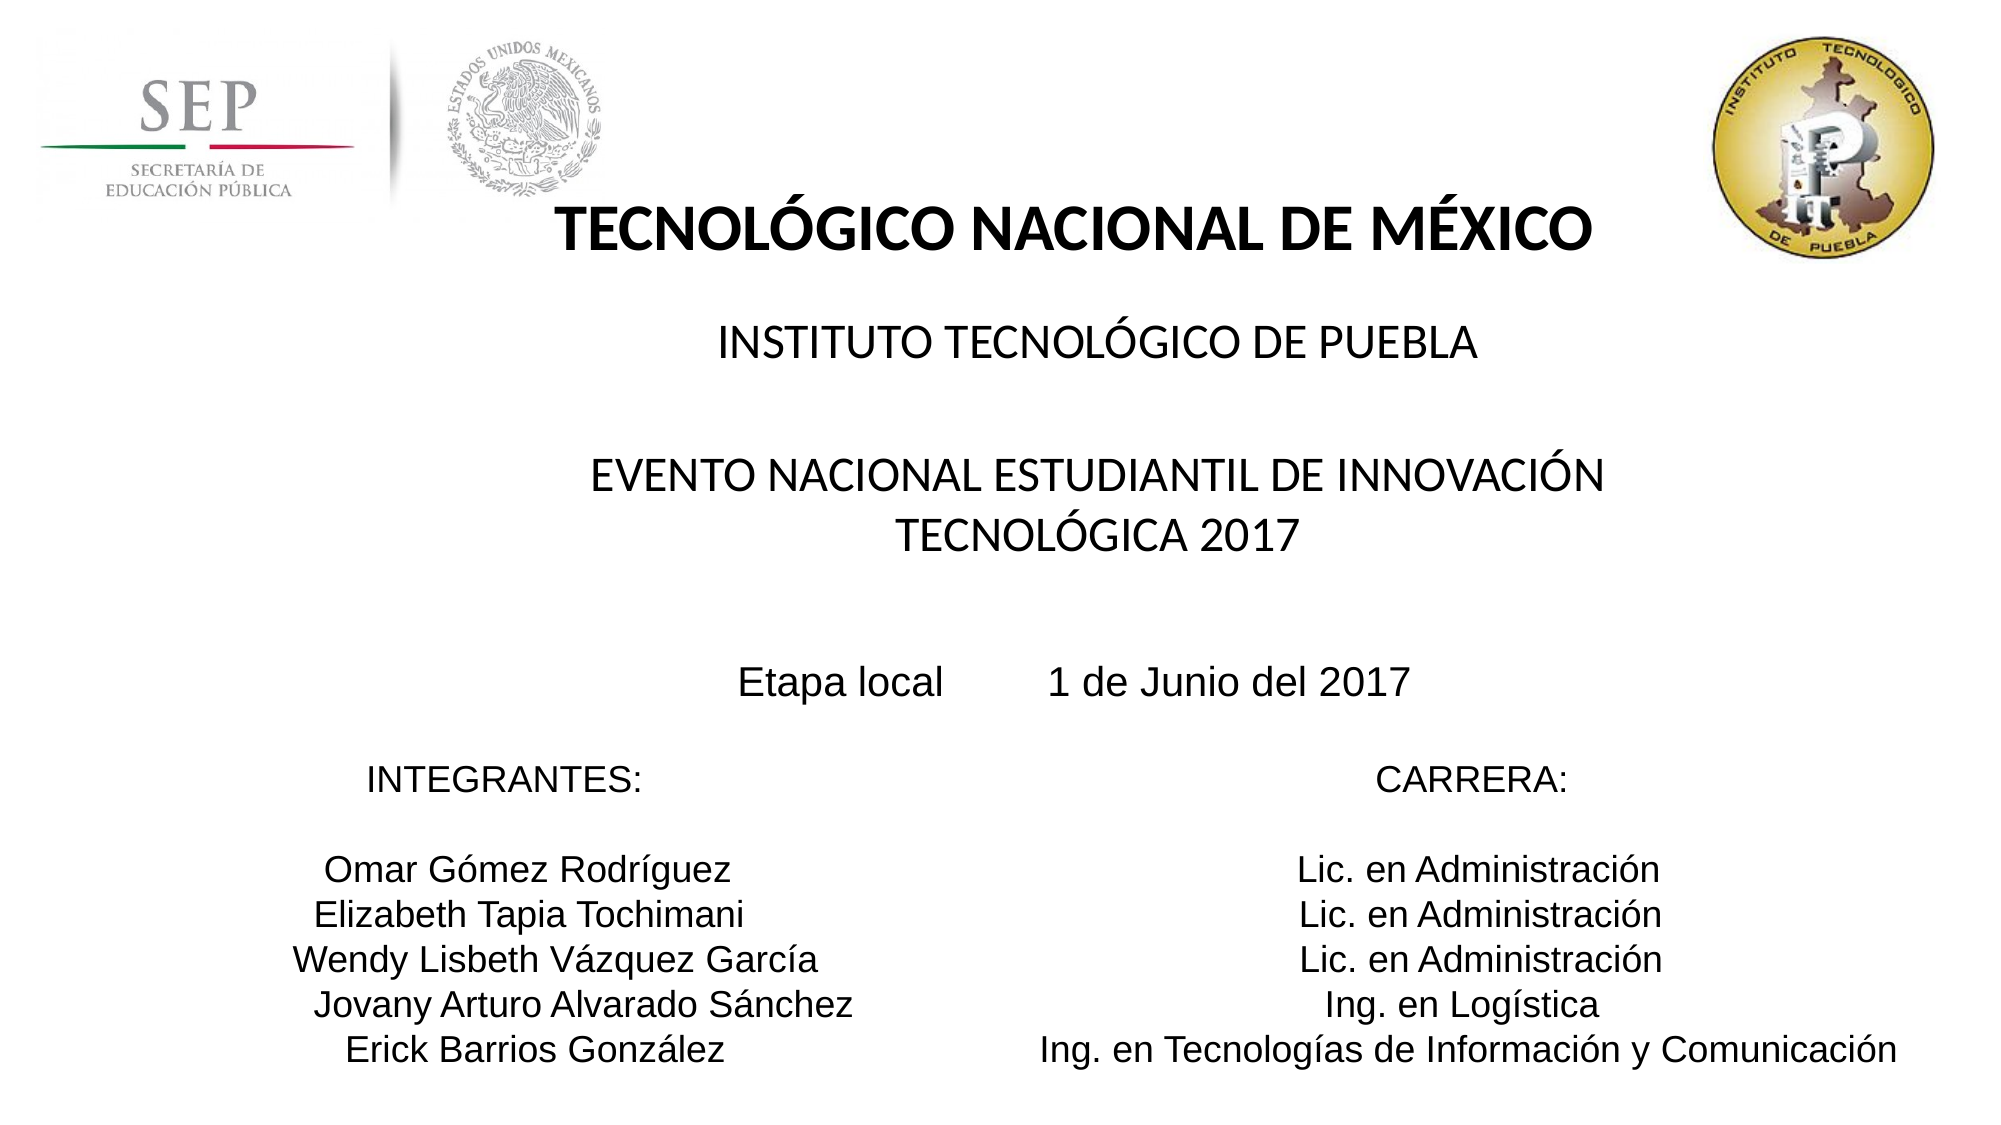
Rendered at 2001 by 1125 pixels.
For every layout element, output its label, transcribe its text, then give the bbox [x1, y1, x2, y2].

text_box INSTITUTO TECNOLÓGICO DE PUEBLA [702, 301, 1494, 377]
text_box EVENTO NACIONAL ESTUDIANTIL DE INNOVACIÓN TECNOLÓGICA 2017 [505, 434, 1691, 570]
picture [1702, 28, 1941, 264]
text_box TECNOLÓGICO NACIONAL DE MÉXICO [539, 176, 1611, 272]
text_box Etapa local 1 de Junio del 2017 INTEGRANTES: CARRERA: Omar Gómez Rodríguez Lic. en Administración Elizabeth Tapia Tochimani Lic. en Administración Wendy Lisbeth Vázquez García Lic. en Administración Jovany Arturo Alvarado Sánchez Ing. en Logística Erick Barrios González Ing. en Tecnologías de Información y Comunicación [225, 647, 1925, 1078]
picture [36, 28, 605, 223]
